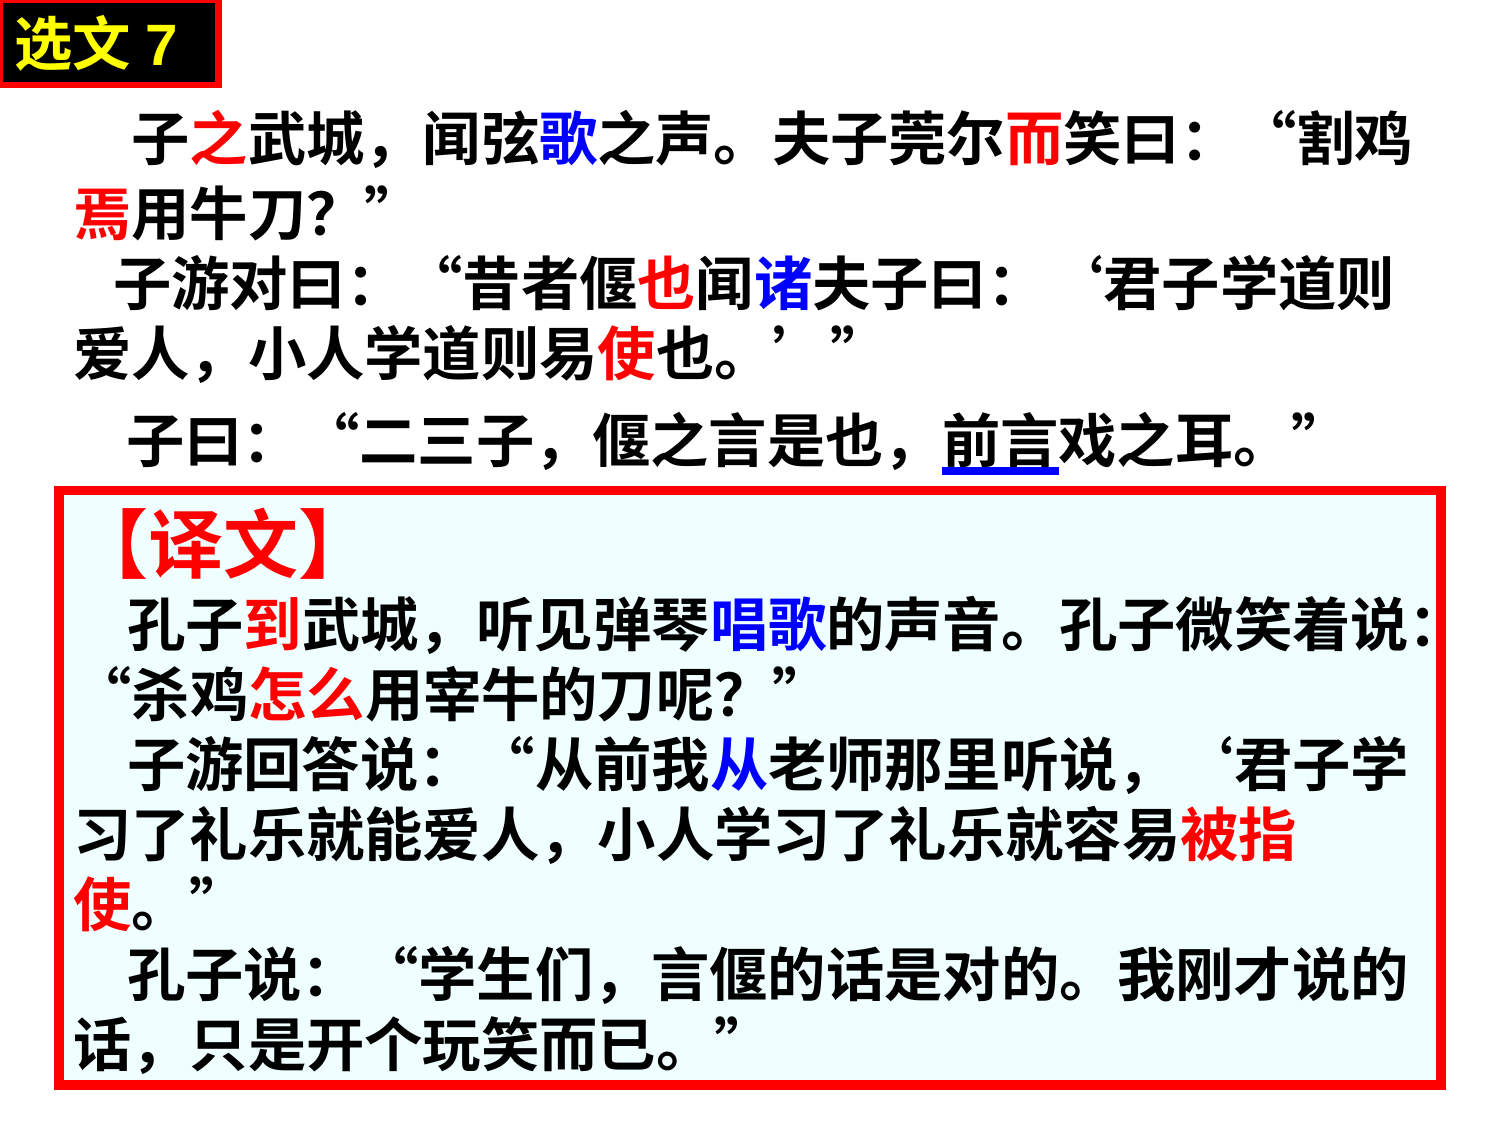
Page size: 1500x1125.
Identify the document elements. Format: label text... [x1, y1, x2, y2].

title 子之武城，闻弦歌之声。夫子莞尔而笑曰：“割鸡焉用牛刀？” 子游对曰：“昔者偃也闻诸夫子曰：‘君子学道则爱人，小人学道则易使也。’” 子曰：“二三子，偃之言是也，前言戏之耳。” [58, 50, 1454, 465]
text_box 【译文】 孔子到武城，听见弹琴唱歌的声音。孔子微笑着说：“杀鸡怎么用宰牛的刀呢？” 子游回答说：“从前我从老师那里听说，‘君子学习了礼乐就能爱人，小人学习了礼乐就容易被指使。” 孔子说：“学生们，言偃的话是对的。我刚才说的话，只是开个玩笑而已。” [58, 490, 1441, 1086]
text_box 选文7 [0, 0, 219, 85]
